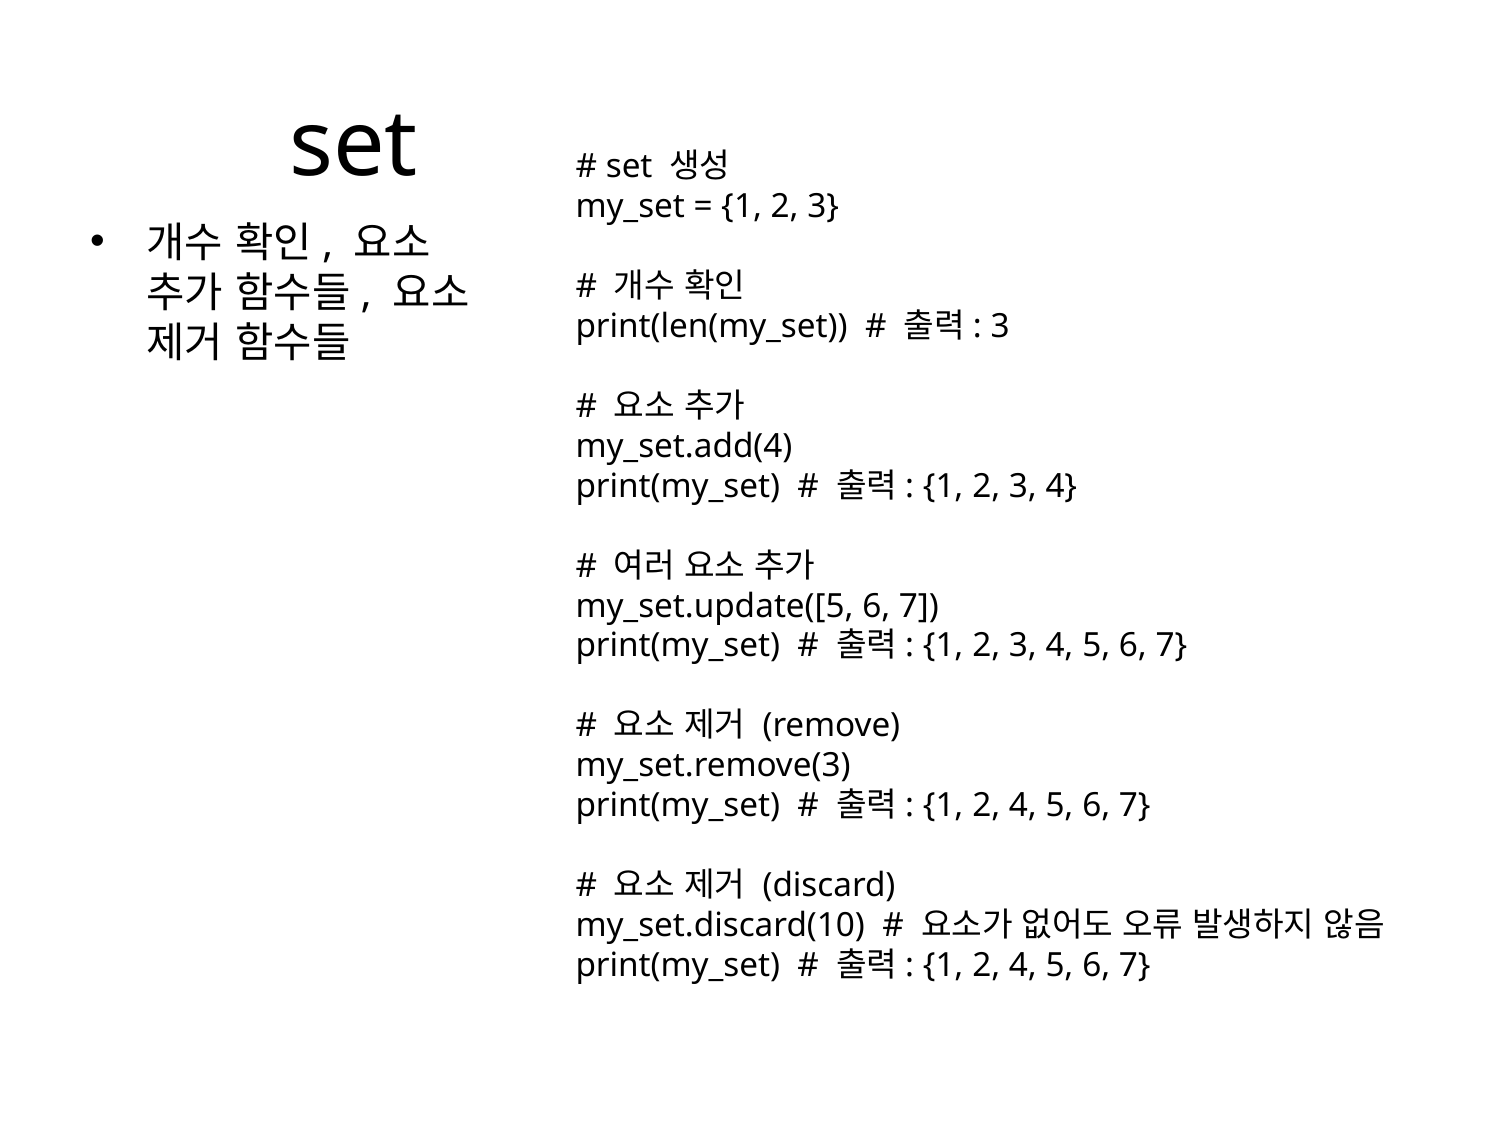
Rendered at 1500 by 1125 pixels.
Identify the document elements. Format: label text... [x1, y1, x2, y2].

title set [75, 45, 632, 233]
list 개수 확인, 요소 추가 함수들, 요소 제거 함수들 [75, 208, 526, 1035]
text_box # set 생성 my_set = {1, 2, 3} # 개수 확인 print(len(my_set)) # 출력: 3 # 요소 추가 my_set.add(4) print(my_set) # 출력: {1, 2, 3, 4} # 여러 요소 추가 my_set.update([5, 6, 7]) print(my_set) # 출력: {1, 2, 3, 4, 5, 6, 7} # 요소 제거 (remove) my_set.remove(3) print(my_set) # 출력: {1, 2, 4, 5, 6, 7} # 요소 제거 (discard) my_set.discard(10) # 요소가 없어도 오류 발생하지 않음 print(my_set) # 출력: {1, 2, 4, 5, 6, 7} [560, 137, 1471, 991]
